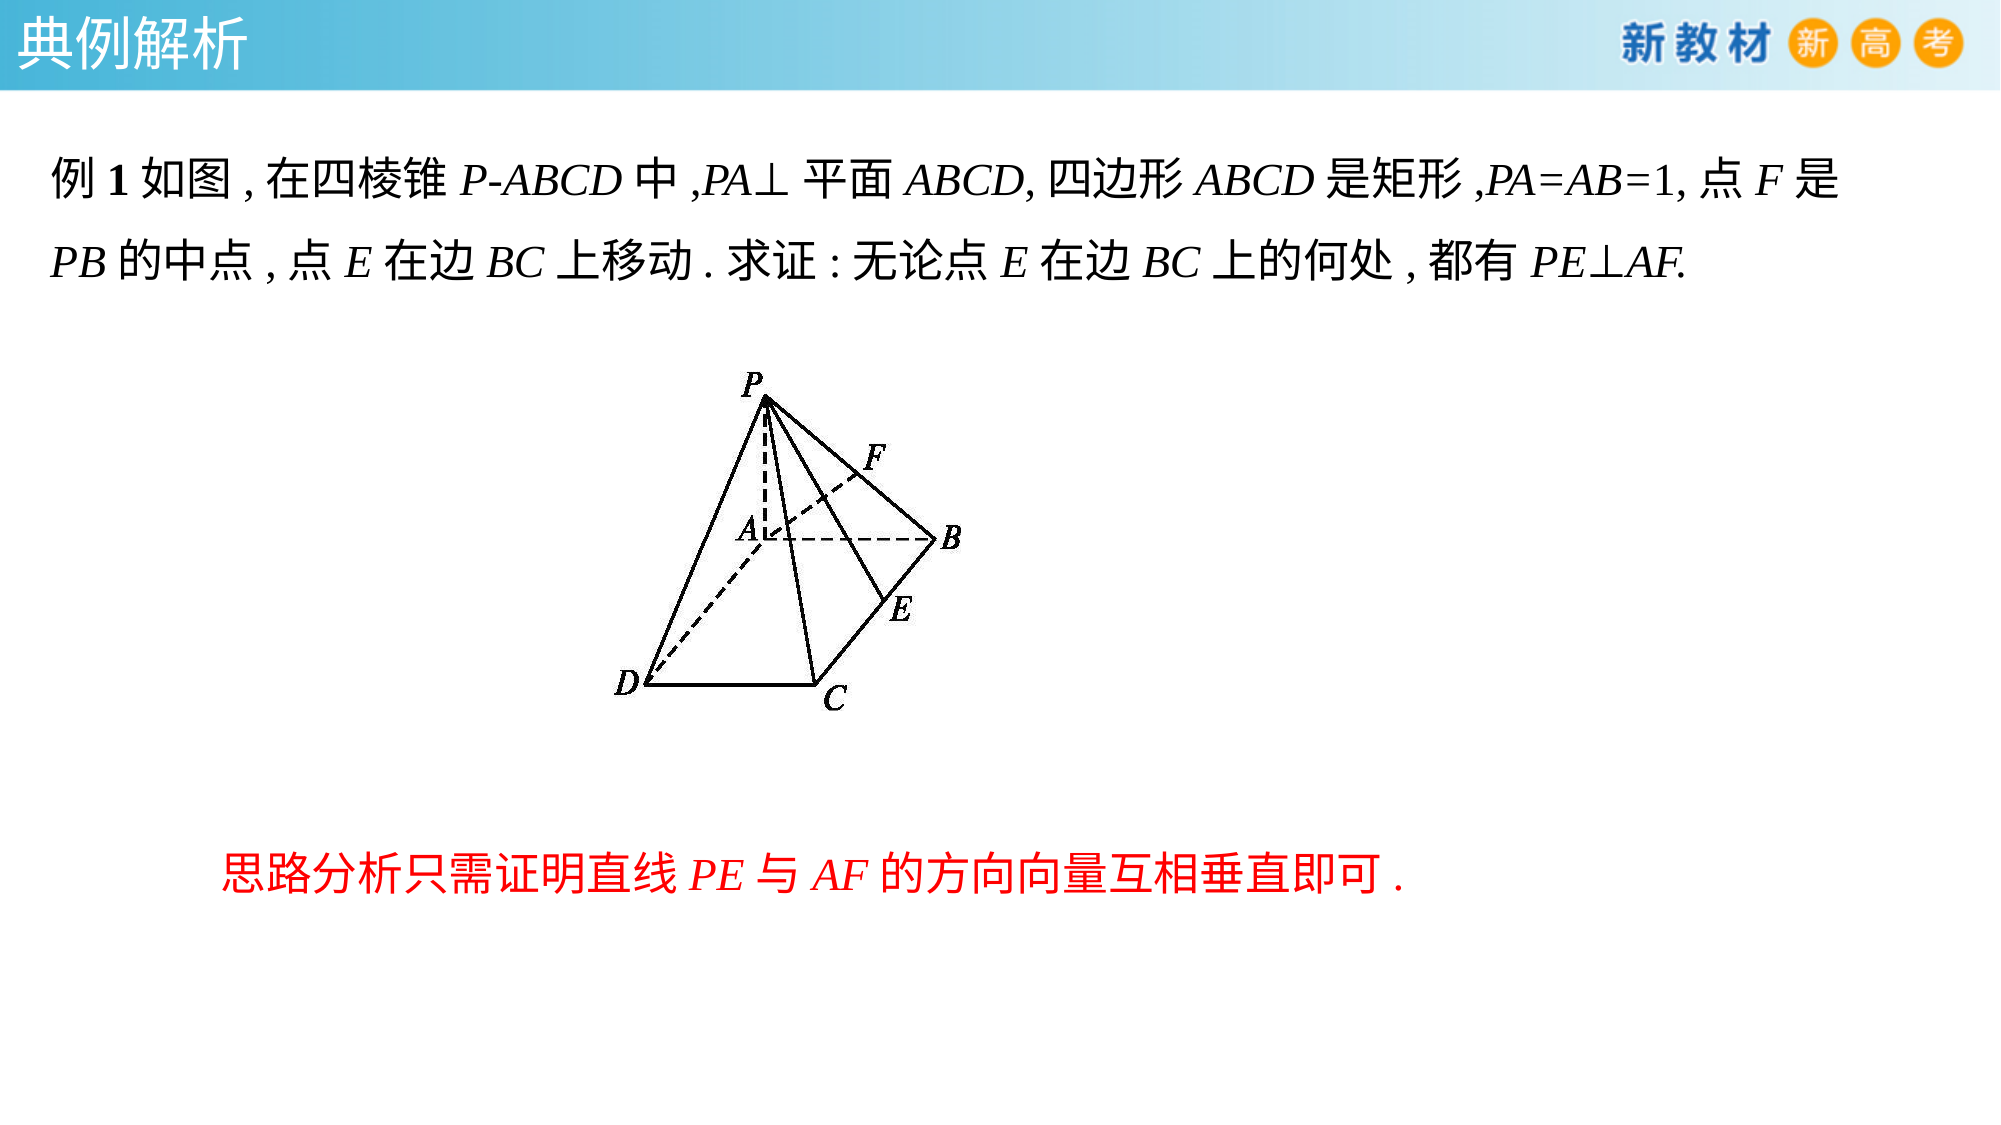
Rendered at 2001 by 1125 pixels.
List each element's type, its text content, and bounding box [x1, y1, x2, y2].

picture [0, 0, 2001, 1125]
text_box 思路分析只需证明直线PE与AF的方向向量互相垂直即可. [205, 825, 1539, 907]
text_box 例1如图,在四棱锥P-ABCD中,PA⊥平面ABCD,四边形ABCD是矩形,PA=AB=1,点F是PB的中点,点E在边BC上移动.求证:无论点E在边BC上的何处,都有PE⊥AF. [35, 114, 1886, 295]
text_box 典例解析 [1, 0, 265, 85]
